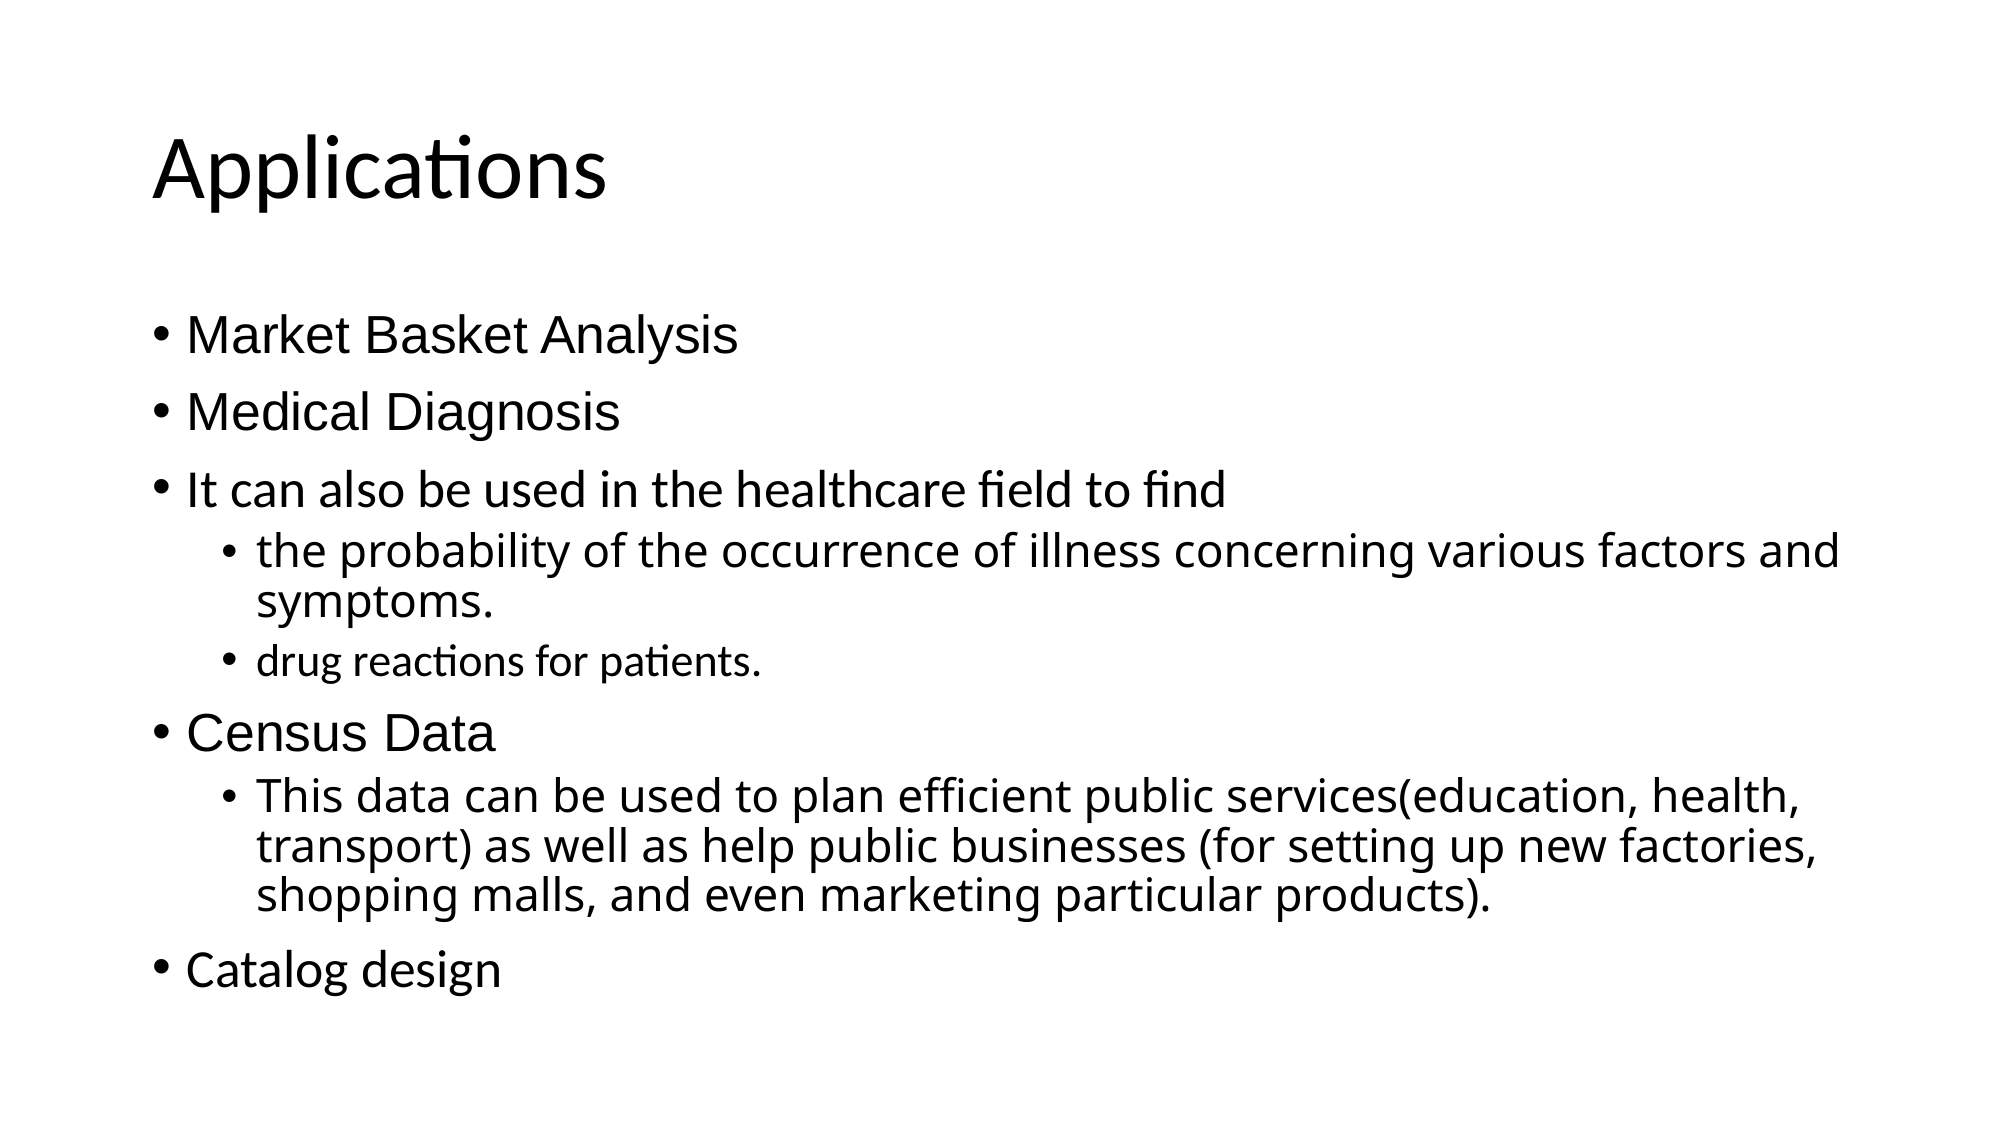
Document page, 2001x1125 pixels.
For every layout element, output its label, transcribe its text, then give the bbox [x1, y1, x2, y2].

title Applications [137, 59, 1863, 278]
list Market Basket Analysis Medical Diagnosis It can also be used in the healthcare field to find the probability of the occurrence of illness concerning various factors and symptoms. drug reactions for patients. Census Data This data can be used to plan efficient public services(education, health, transport) as well as help public businesses (for setting up new factories, shopping malls, and even marketing particular products). Catalog design [137, 299, 1863, 1014]
